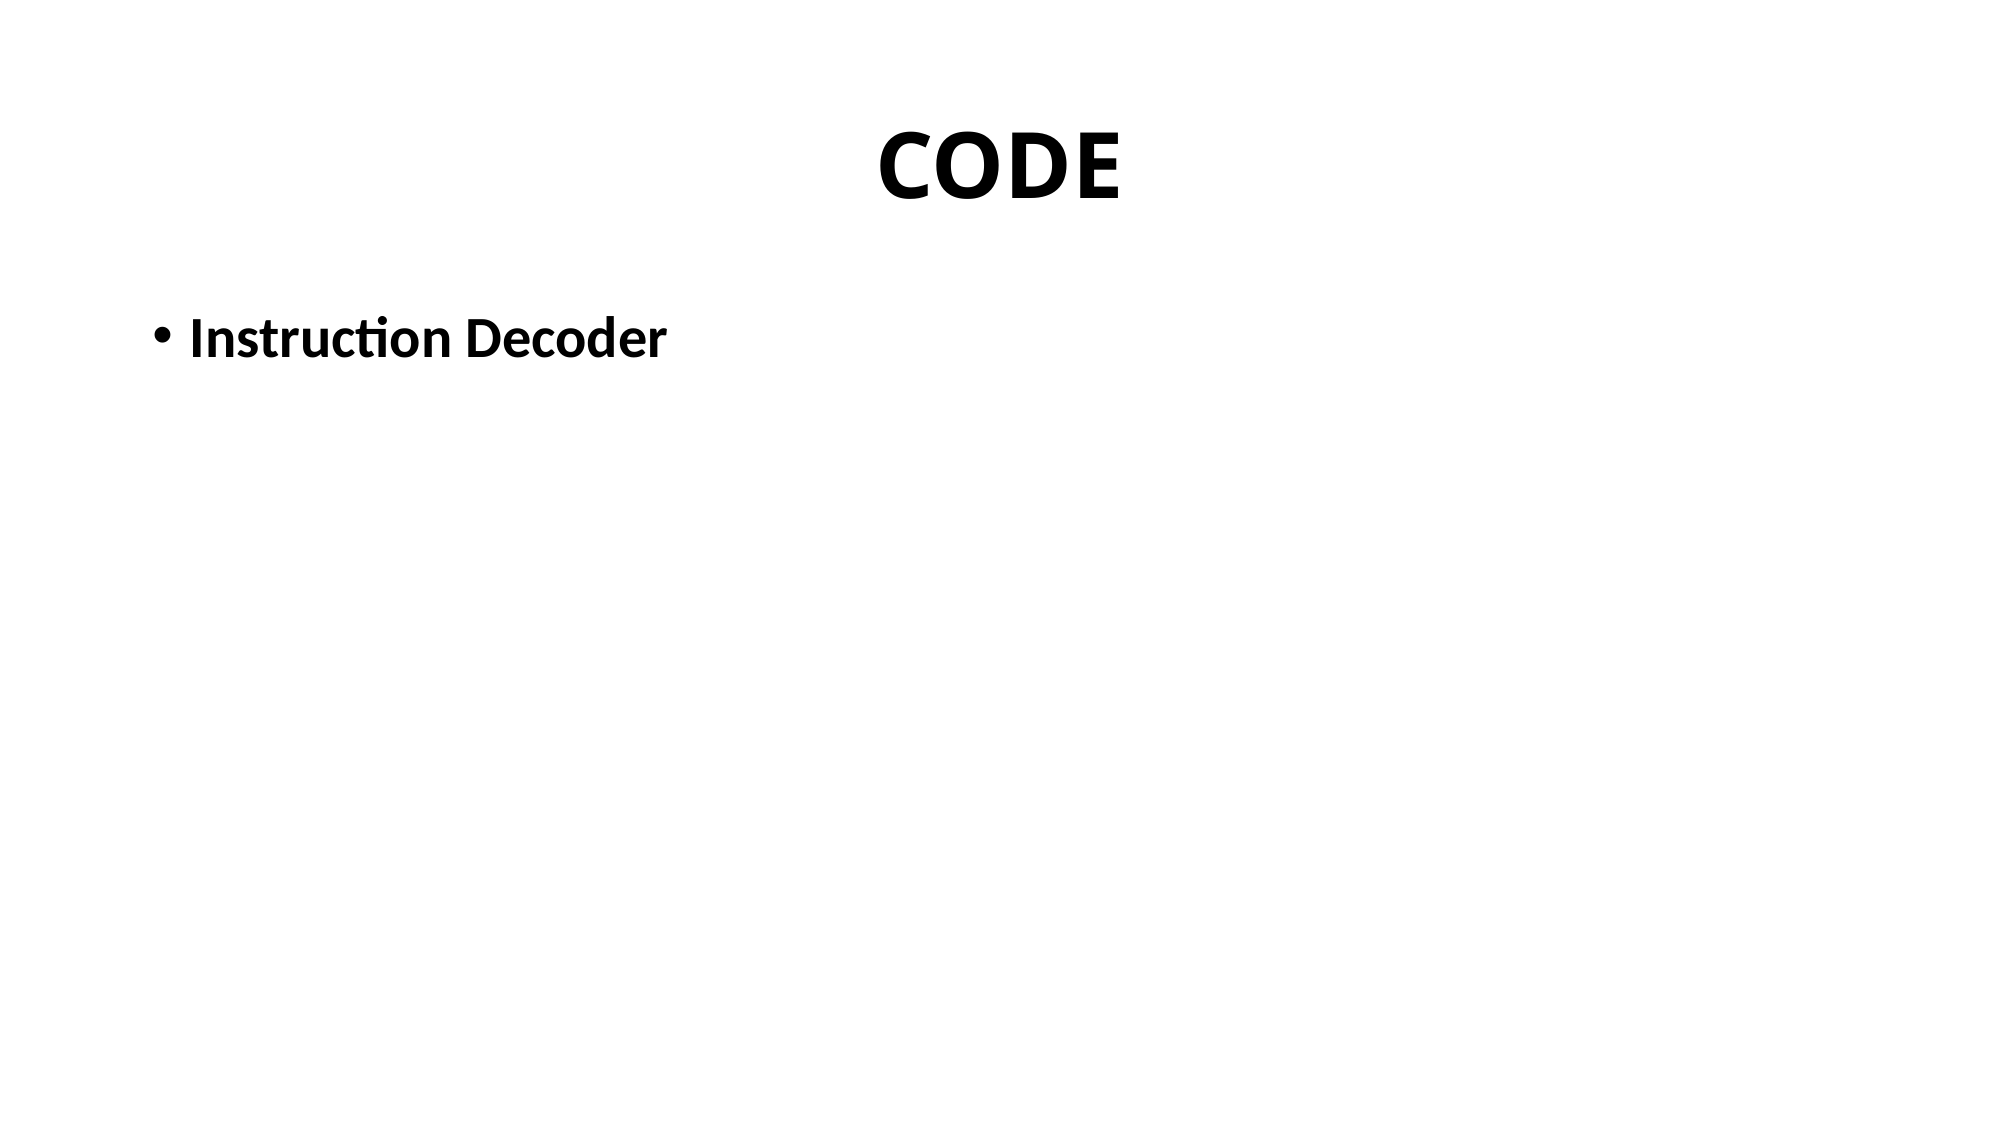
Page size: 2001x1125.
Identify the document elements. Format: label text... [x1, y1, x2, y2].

title CODE [137, 59, 1863, 278]
list Instruction Decoder [137, 299, 1863, 1014]
